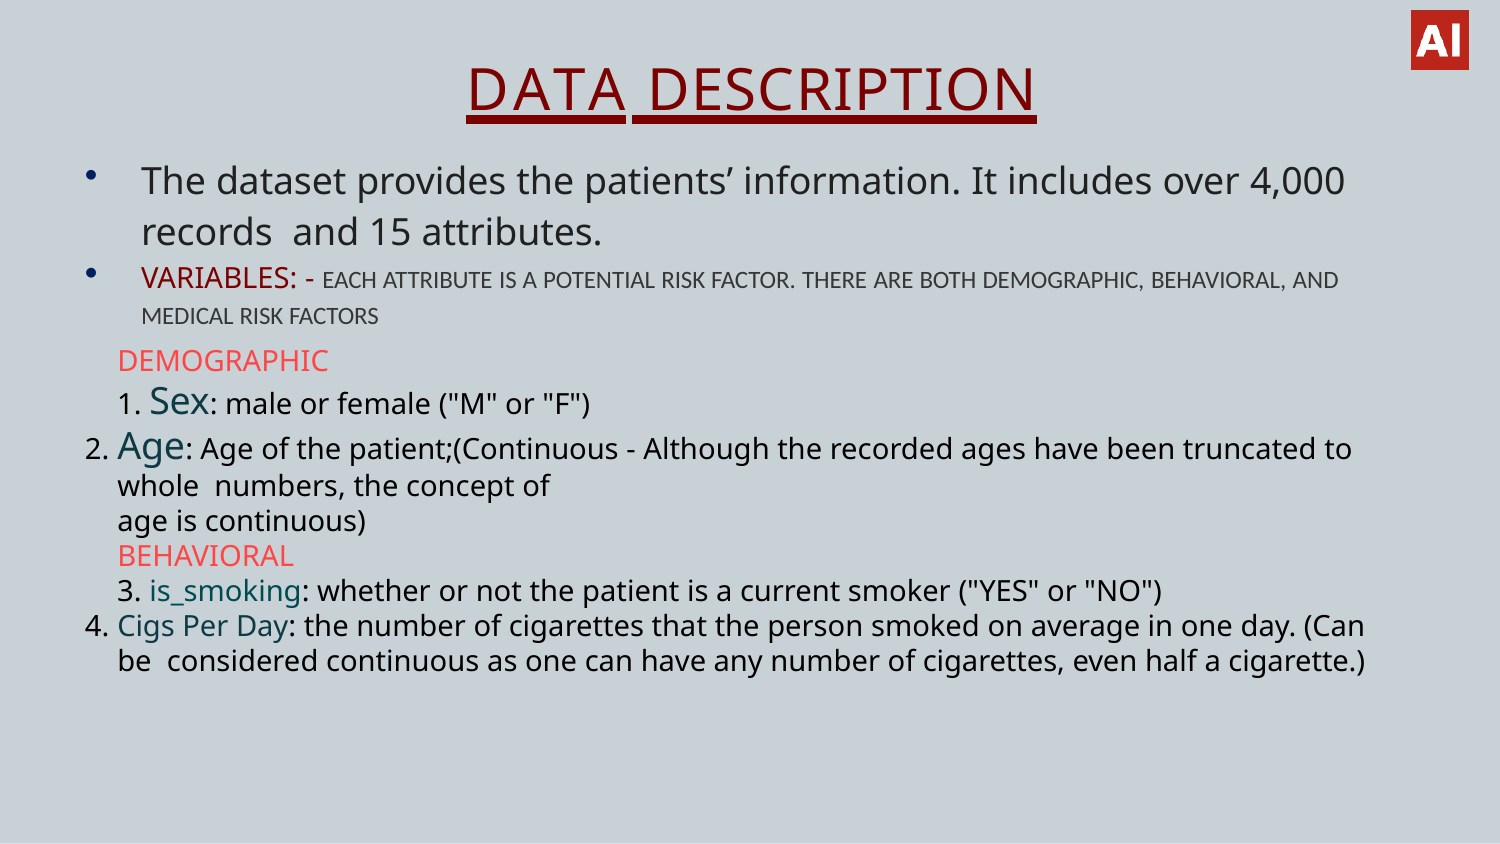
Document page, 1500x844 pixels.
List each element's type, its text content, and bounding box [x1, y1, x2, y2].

picture [1411, 10, 1469, 70]
text_box The dataset provides the patients’ information. It includes over 4,000 records and 15 attributes. VARIABLES: - EACH ATTRIBUTE IS A POTENTIAL RISK FACTOR. THERE ARE BOTH DEMOGRAPHIC, BEHAVIORAL, AND MEDICAL RISK FACTORS DEMOGRAPHIC Sex: male or female ("M" or "F") Age: Age of the patient;(Continuous - Although the recorded ages have been truncated to whole numbers, the concept of age is continuous) BEHAVIORAL is_smoking: whether or not the patient is a current smoker ("YES" or "NO") Cigs Per Day: the number of cigarettes that the person smoked on average in one day. (Can be considered continuous as one can have any number of cigarettes, even half a cigarette.) [82, 148, 1414, 678]
title DATA DESCRIPTION [463, 50, 1038, 148]
